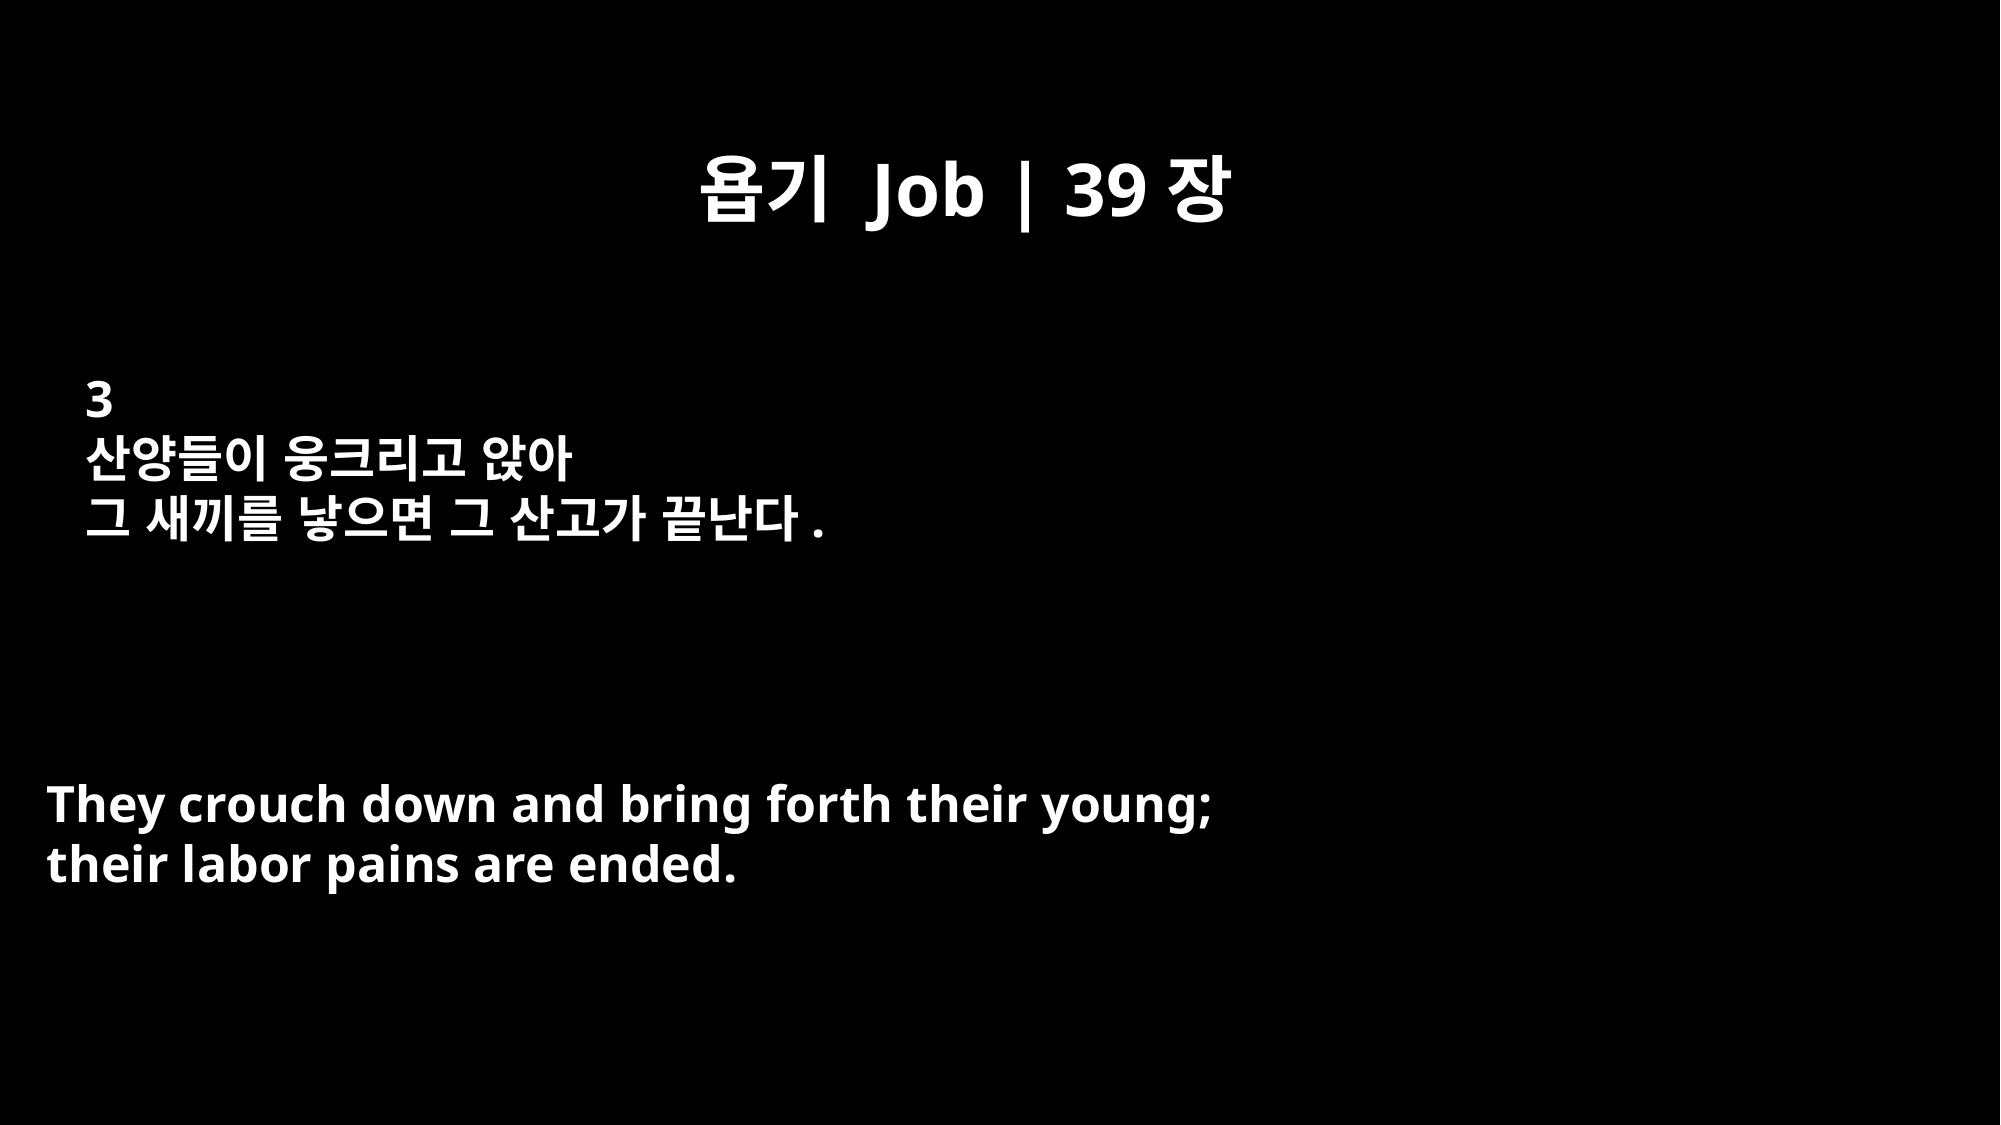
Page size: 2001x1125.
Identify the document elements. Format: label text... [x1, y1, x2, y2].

text_box 3 산양들이 웅크리고 앉아 그 새끼를 낳으면 그 산고가 끝난다. [70, 359, 841, 555]
text_box 욥기 Job | 39장 [683, 136, 1249, 239]
text_box They crouch down and bring forth their young; their labor pains are ended. [32, 764, 1241, 900]
